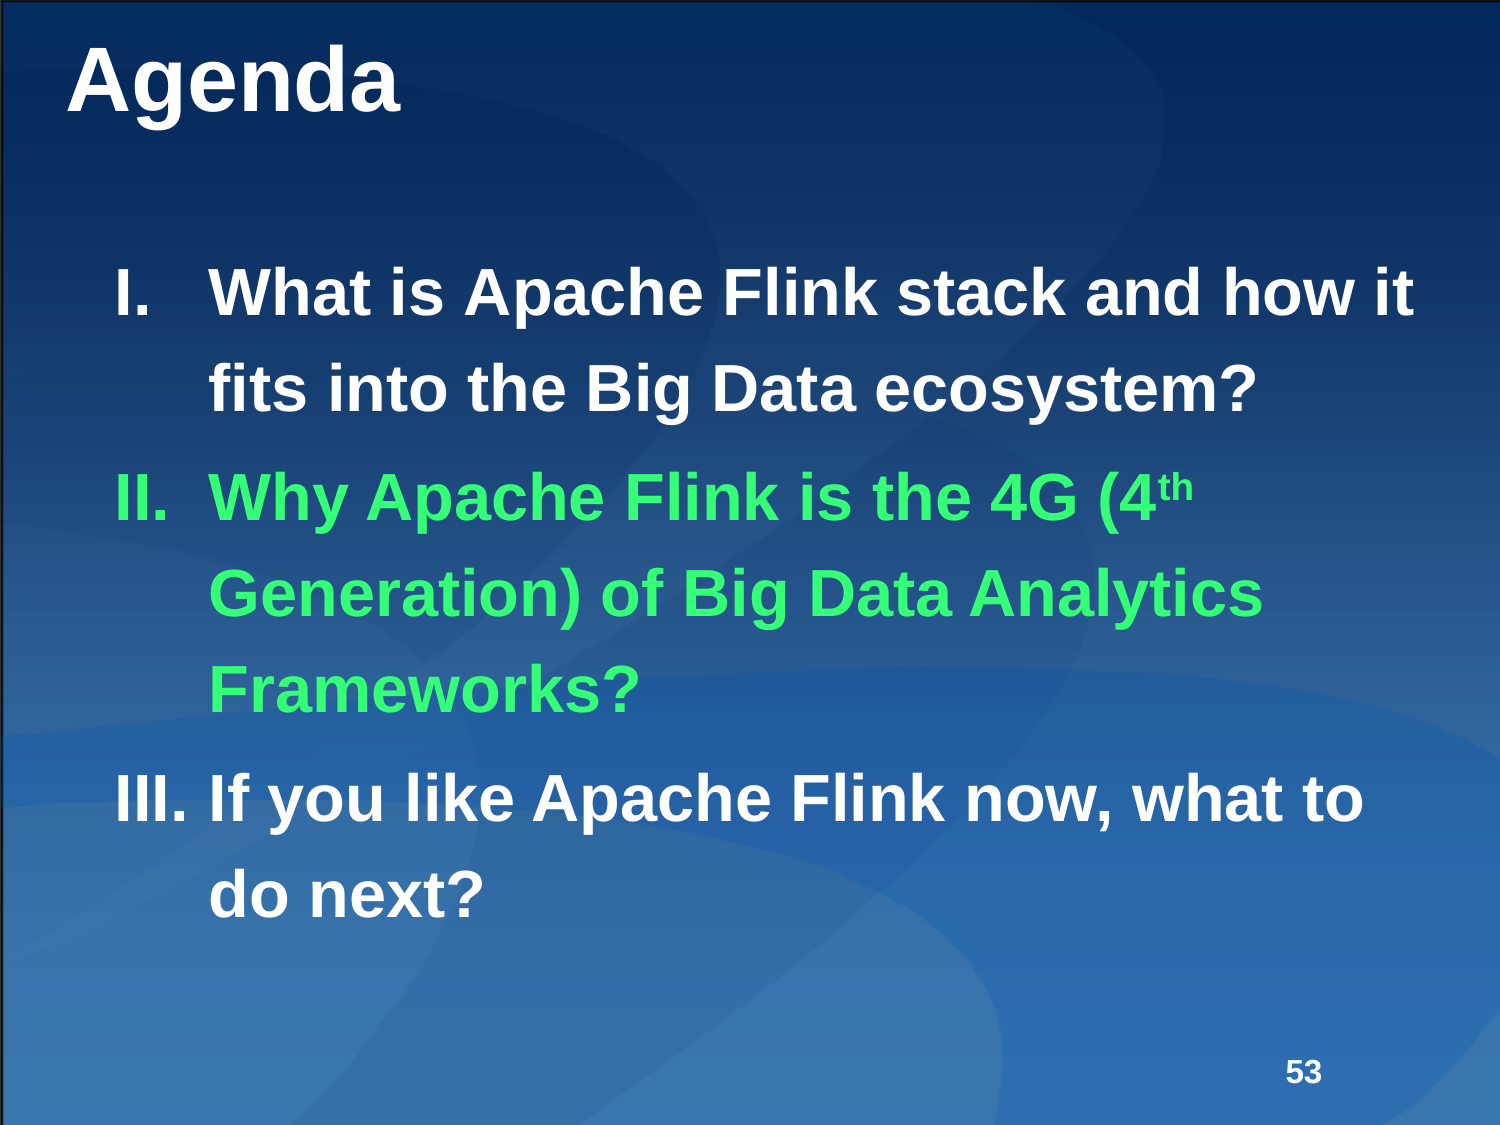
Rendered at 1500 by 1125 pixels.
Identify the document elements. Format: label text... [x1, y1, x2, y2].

title Agenda [50, 12, 1450, 128]
list What is Apache Flink stack and how it fits into the Big Data ecosystem? Why Apache Flink is the 4G (4th Generation) of Big Data Analytics Frameworks? If you like Apache Flink now, what to do next? [99, 224, 1450, 1063]
text_box 53 [1129, 1042, 1480, 1103]
picture [0, 0, 1500, 1125]
